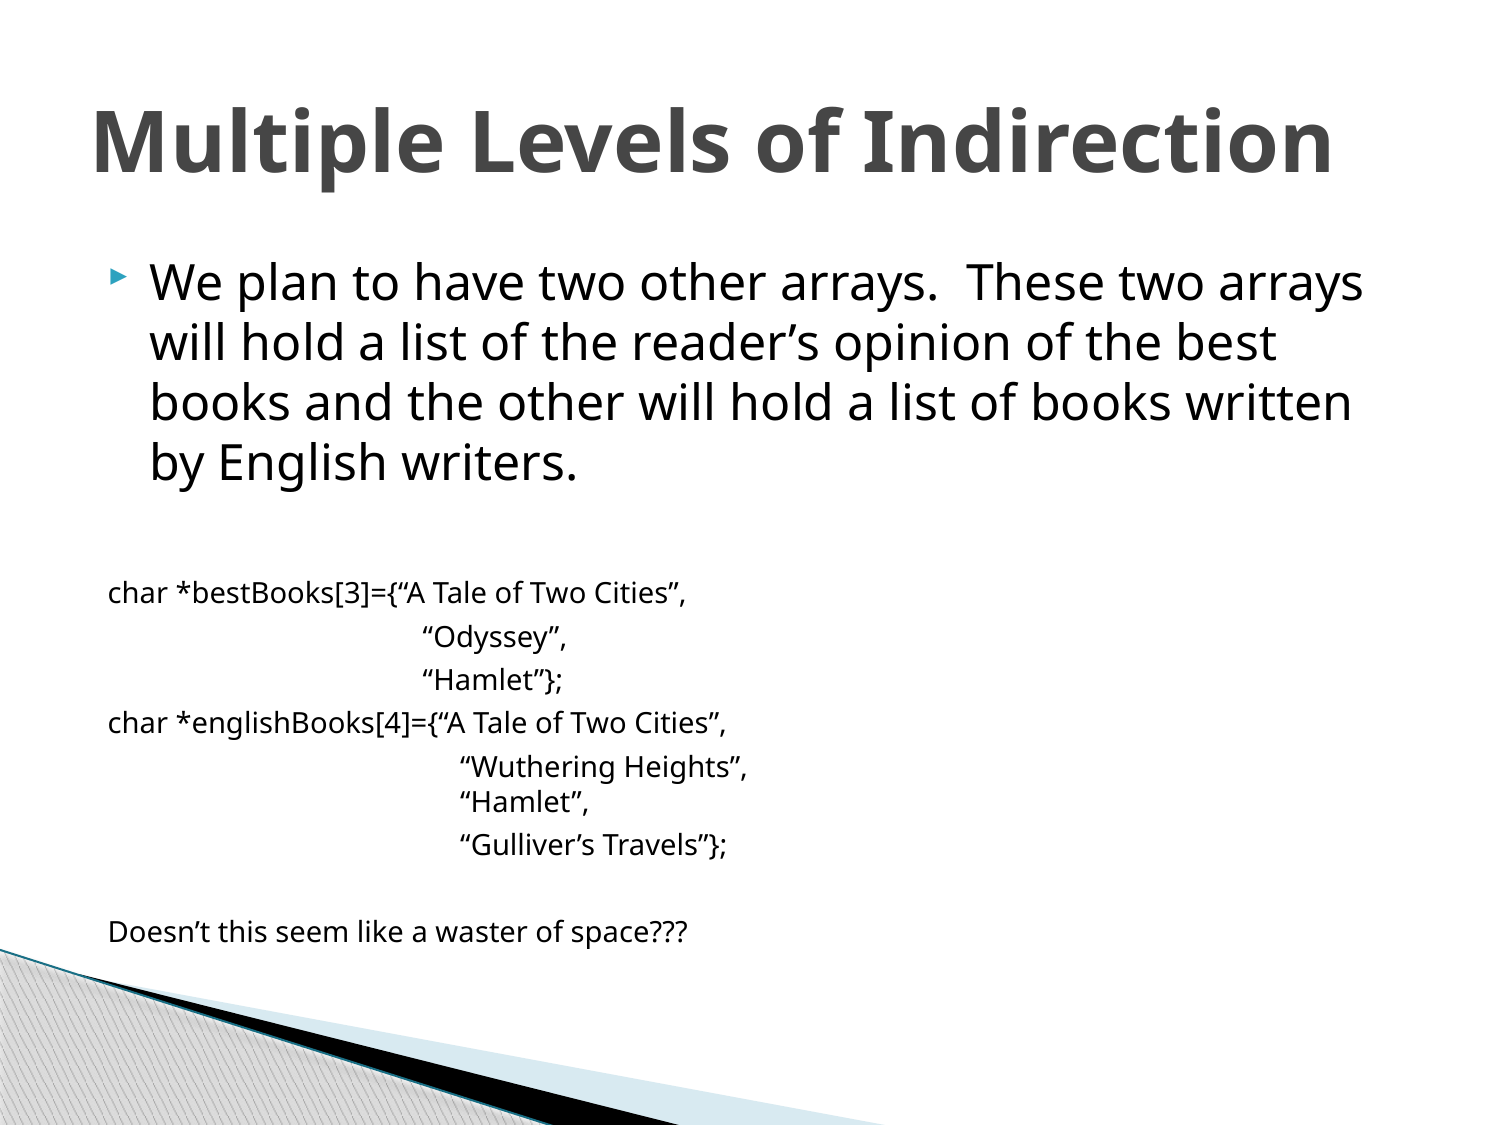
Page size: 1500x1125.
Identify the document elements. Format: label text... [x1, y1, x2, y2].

list We plan to have two other arrays. These two arrays will hold a list of the reader’s opinion of the best books and the other will hold a list of books written by English writers. char *bestBooks[3]={“A Tale of Two Cities”, “Odyssey”, “Hamlet”}; char *englishBooks[4]={“A Tale of Two Cities”, “Wuthering Heights”, “Hamlet”, “Gulliver’s Travels”}; Doesn’t this seem like a waster of space??? [75, 243, 1425, 986]
title Multiple Levels of Indirection [75, 45, 1425, 233]
